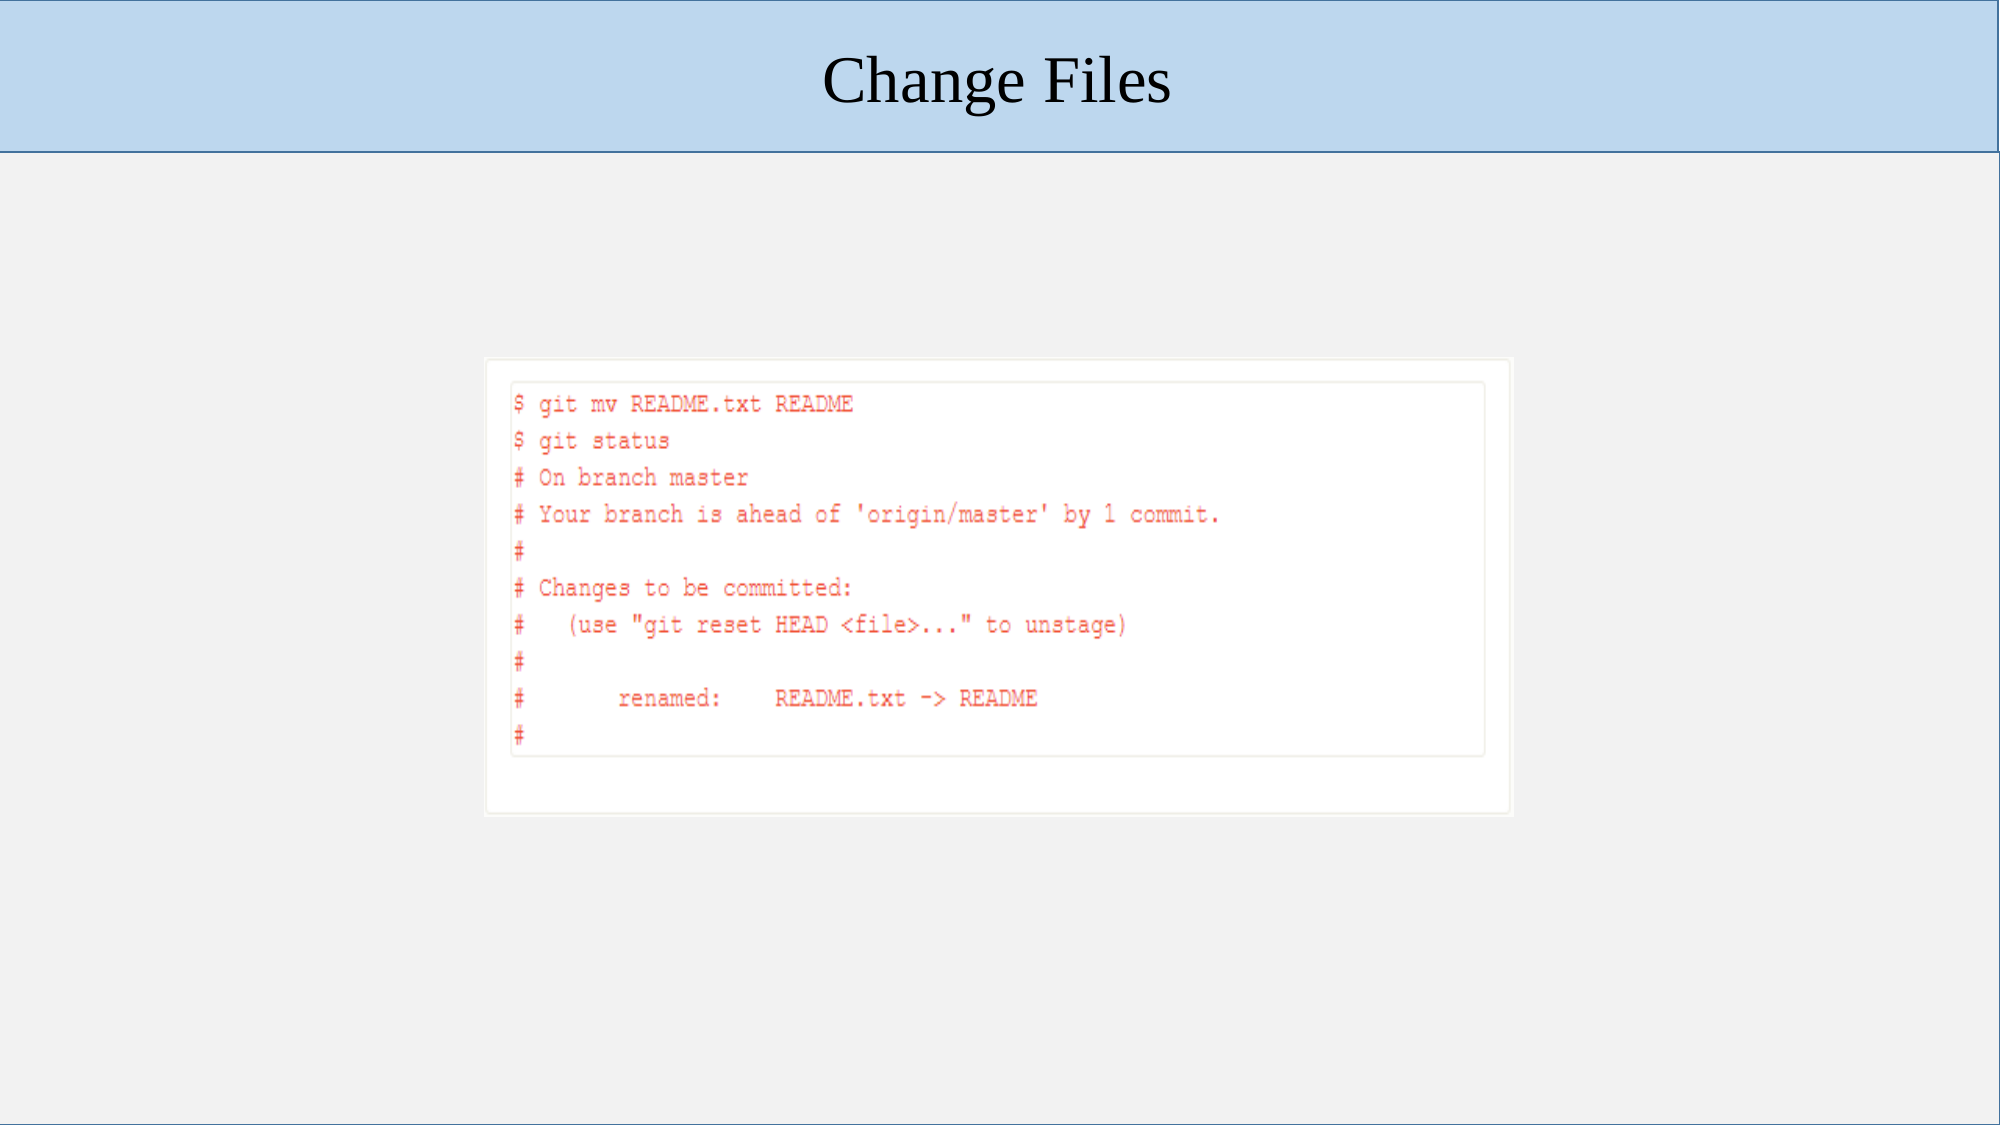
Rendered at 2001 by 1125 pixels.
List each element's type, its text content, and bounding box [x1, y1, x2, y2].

picture [483, 357, 1514, 817]
text_box Change Files [0, 0, 1999, 151]
text_box [0, 151, 2000, 1125]
